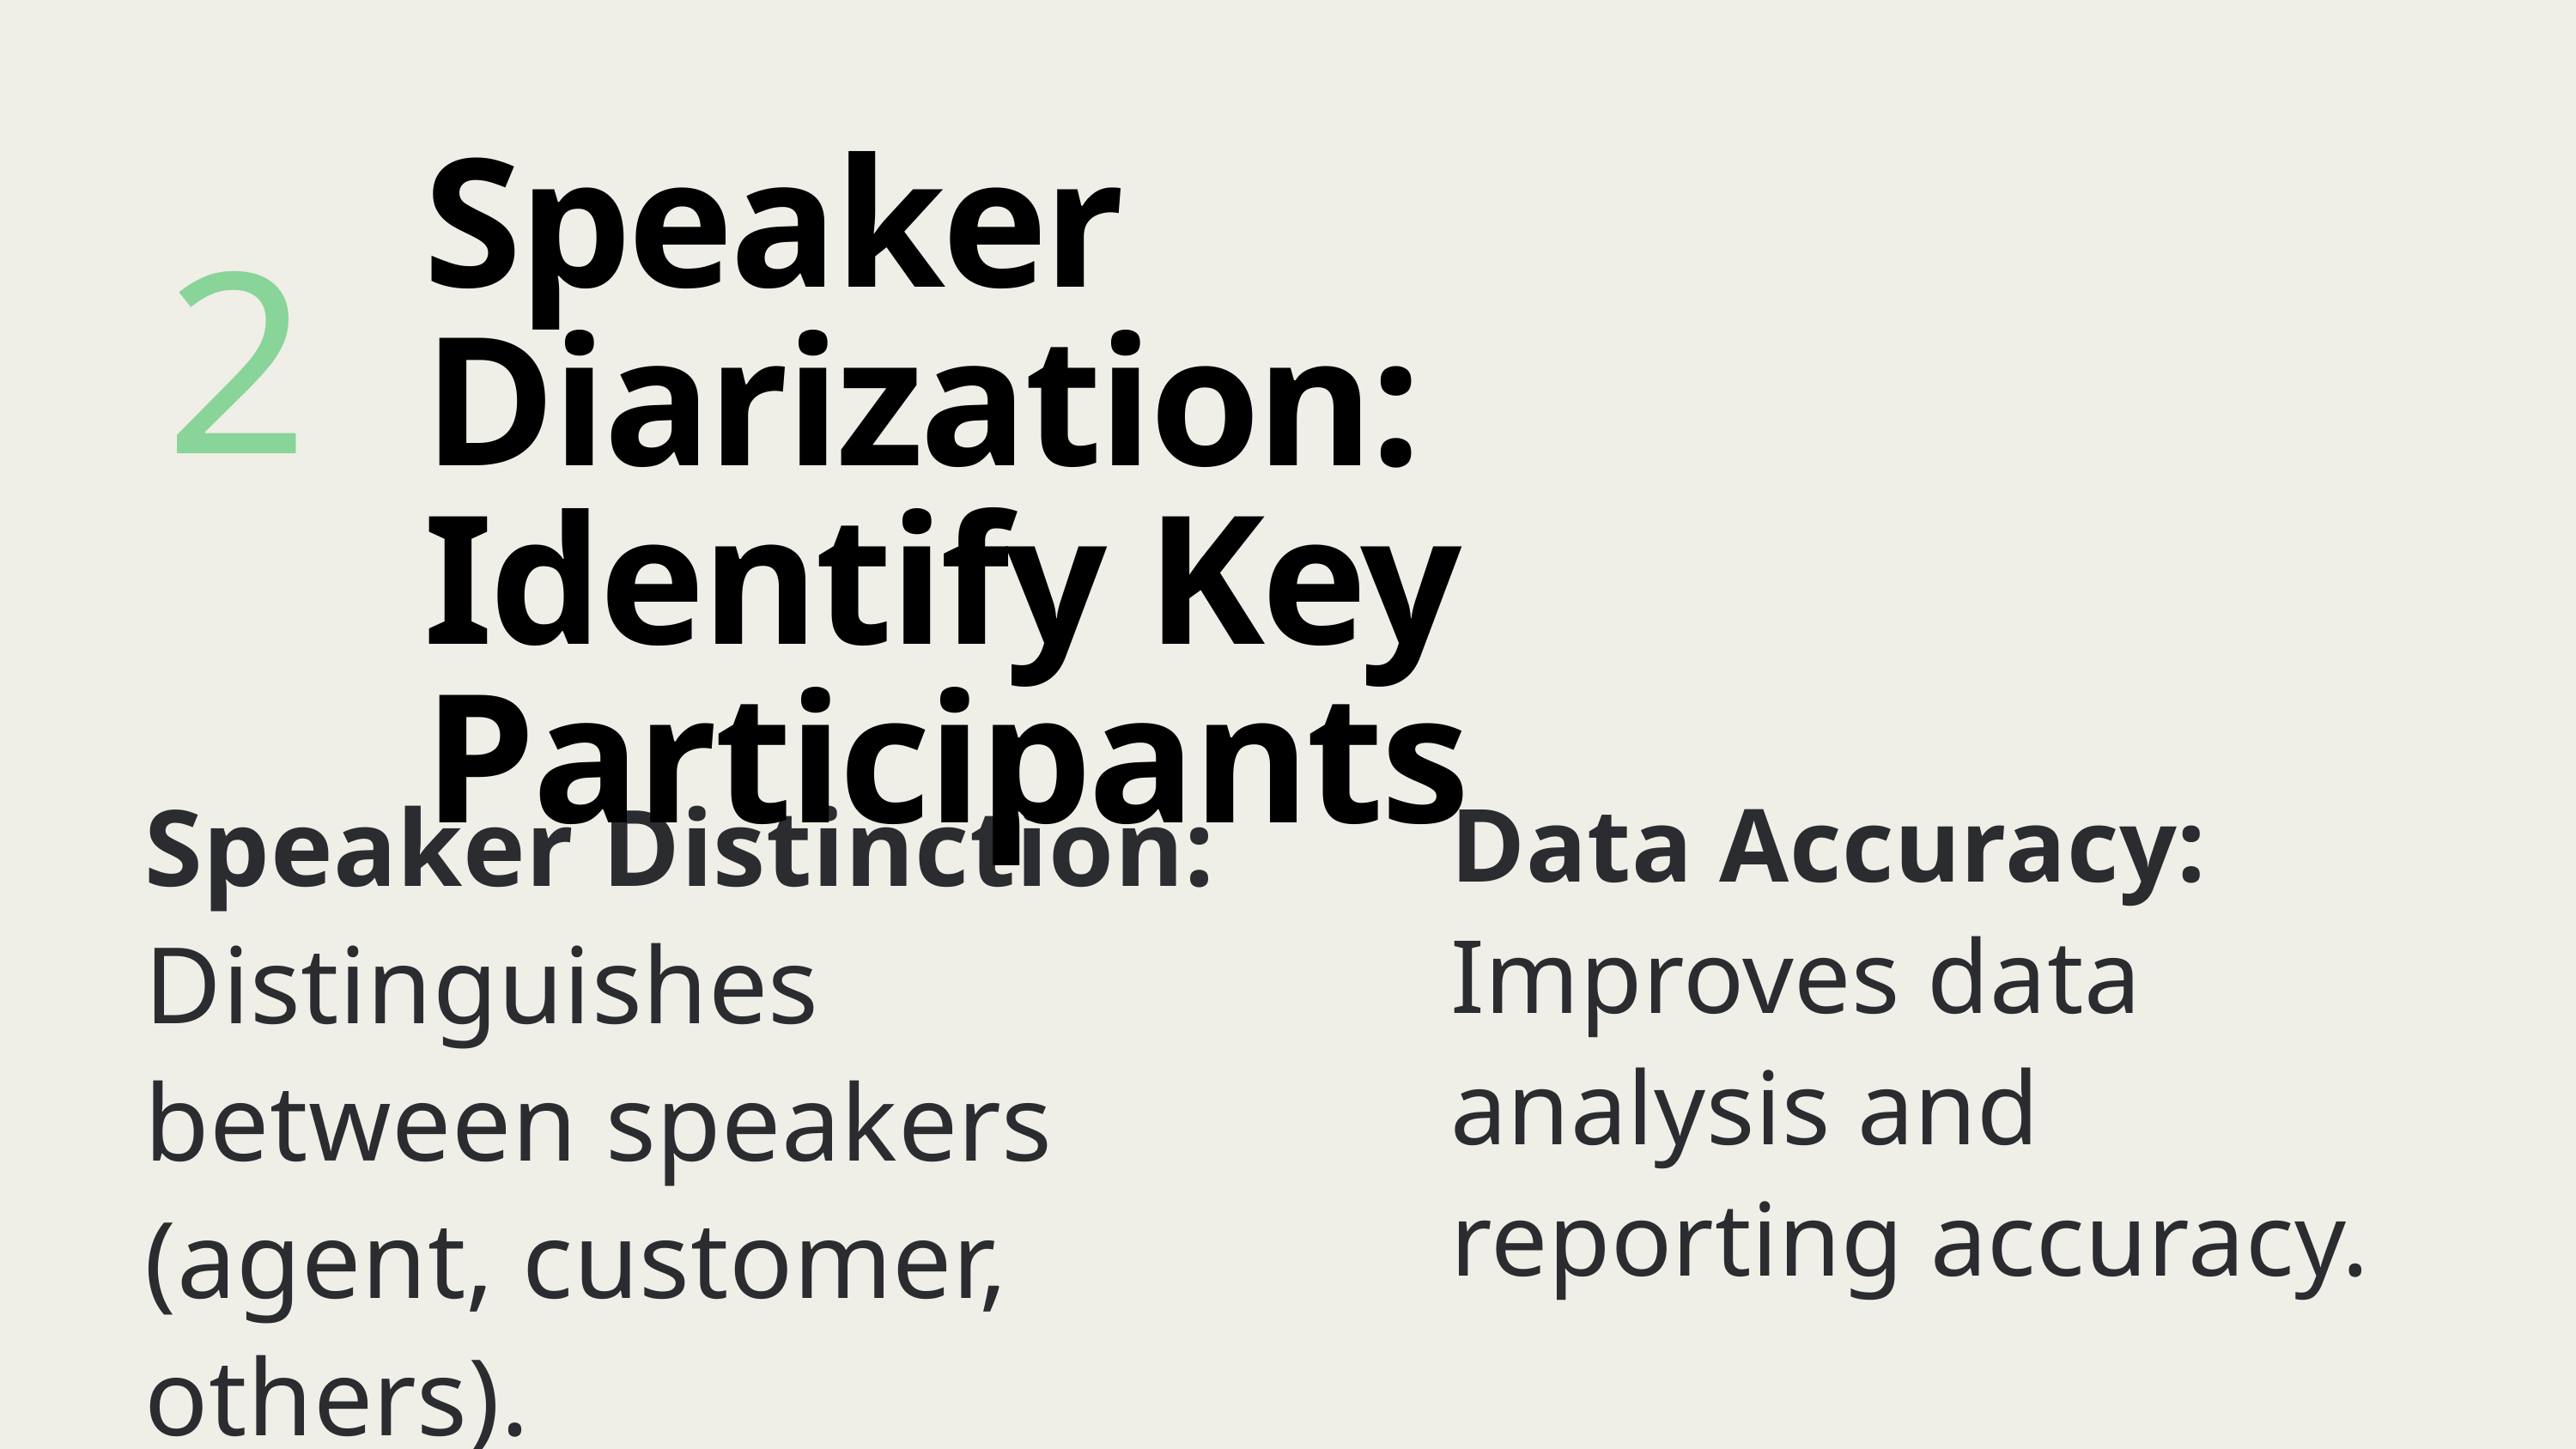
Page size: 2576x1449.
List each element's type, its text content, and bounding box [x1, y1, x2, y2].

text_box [0, 124, 1896, 525]
text_box Speaker Distinction: Distinguishes between speakers (agent, customer, others). [144, 769, 1265, 1449]
text_box Data Accuracy: Improves data analysis and reporting accuracy. [1450, 771, 2432, 1391]
